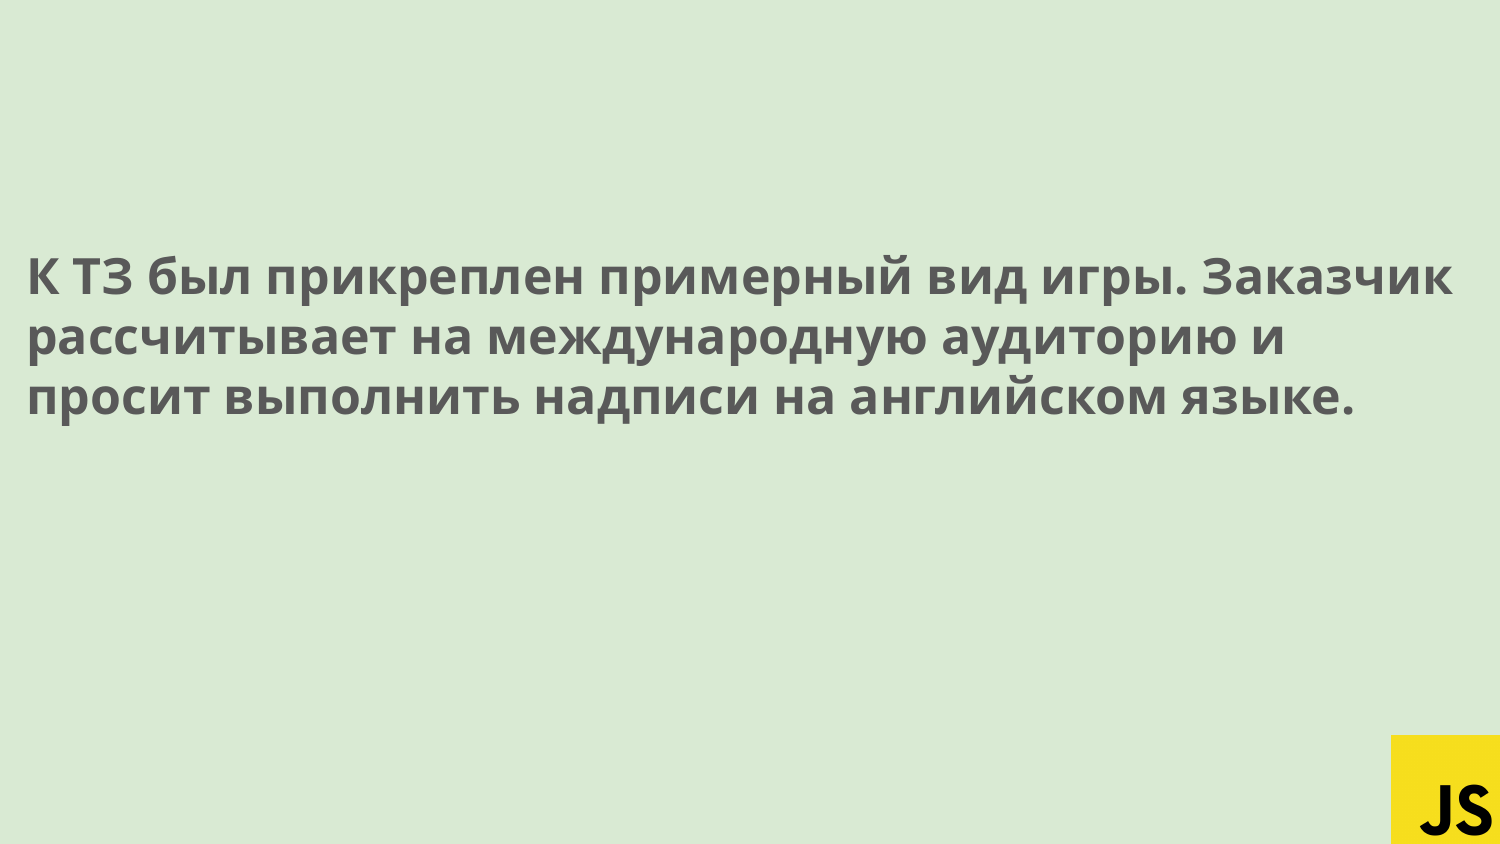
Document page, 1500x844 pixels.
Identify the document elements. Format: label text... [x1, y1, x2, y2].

text_box К ТЗ был прикреплен примерный вид игры. Заказчик рассчитывает на международную аудиторию и просит выполнить надписи на английском языке. [11, 196, 1489, 474]
picture [1391, 734, 1500, 844]
